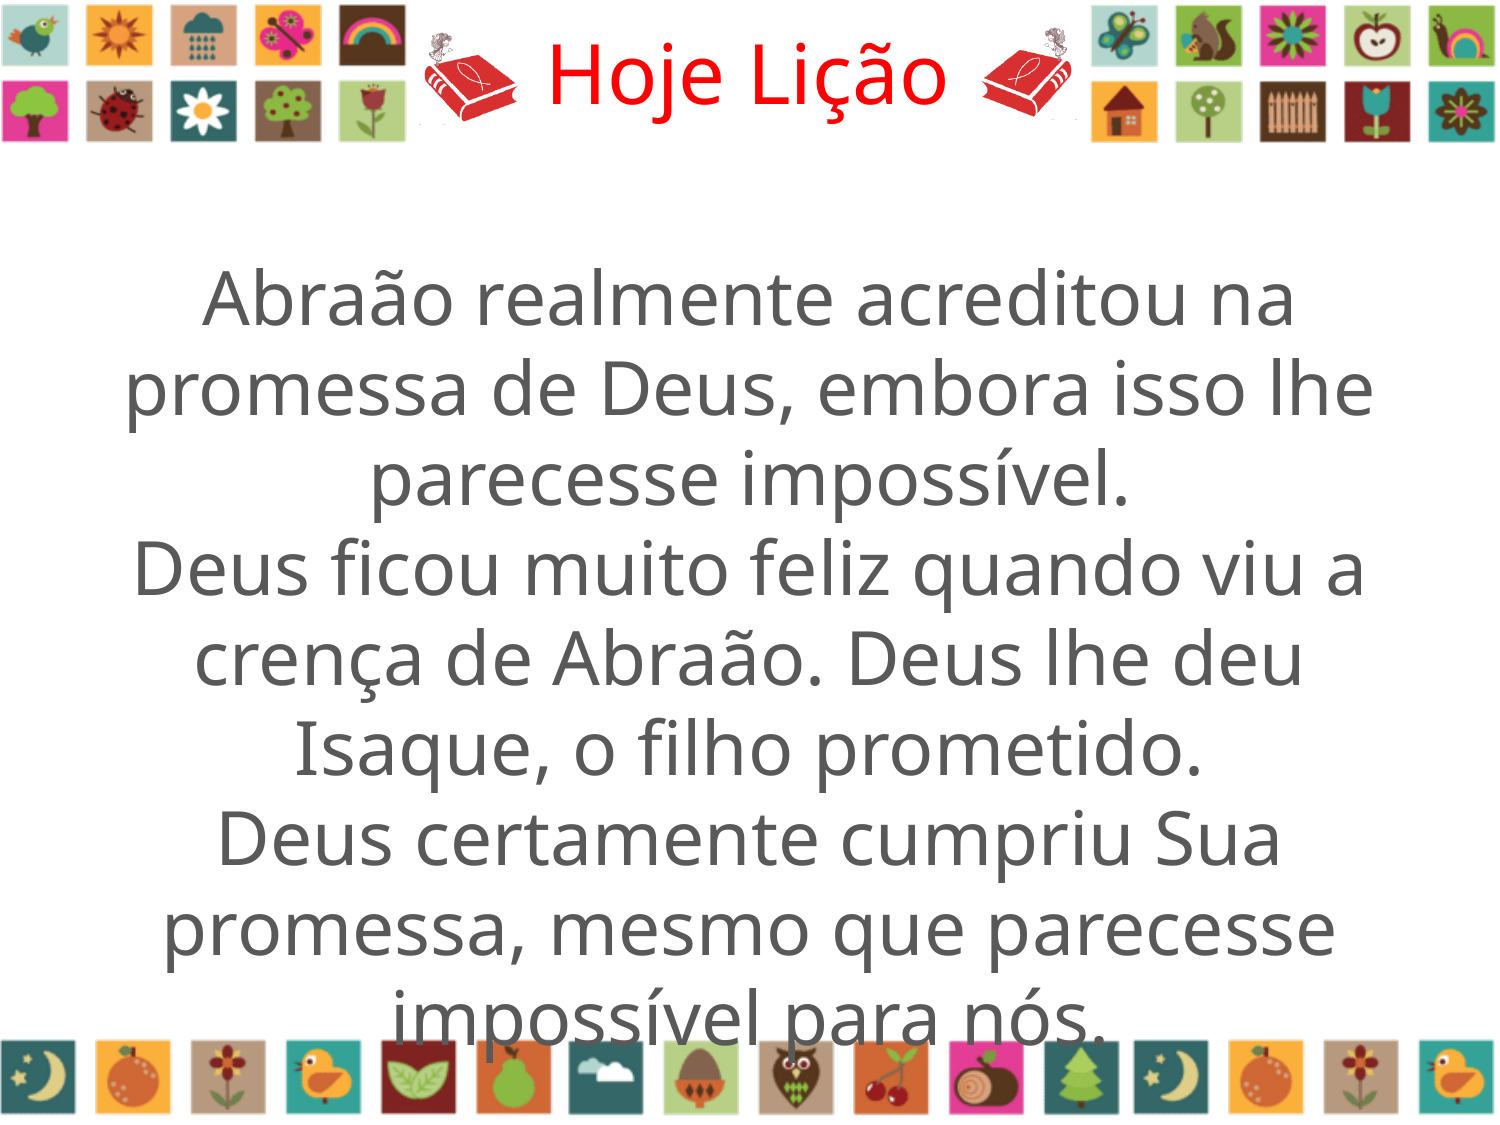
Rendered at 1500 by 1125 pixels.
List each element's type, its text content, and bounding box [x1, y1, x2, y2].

picture [0, 3, 550, 150]
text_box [0, 1028, 1500, 1118]
picture [950, 3, 1500, 150]
text_box Hoje Lição [425, 13, 1077, 129]
text_box Abraão realmente acreditou na promessa de Deus, embora isso lhe parecesse impossível. Deus ficou muito feliz quando viu a crença de Abraão. Deus lhe deu Isaque, o filho prometido. Deus certamente cumpriu Sua promessa, mesmo que parecesse impossível para nós. [76, 243, 1424, 1027]
